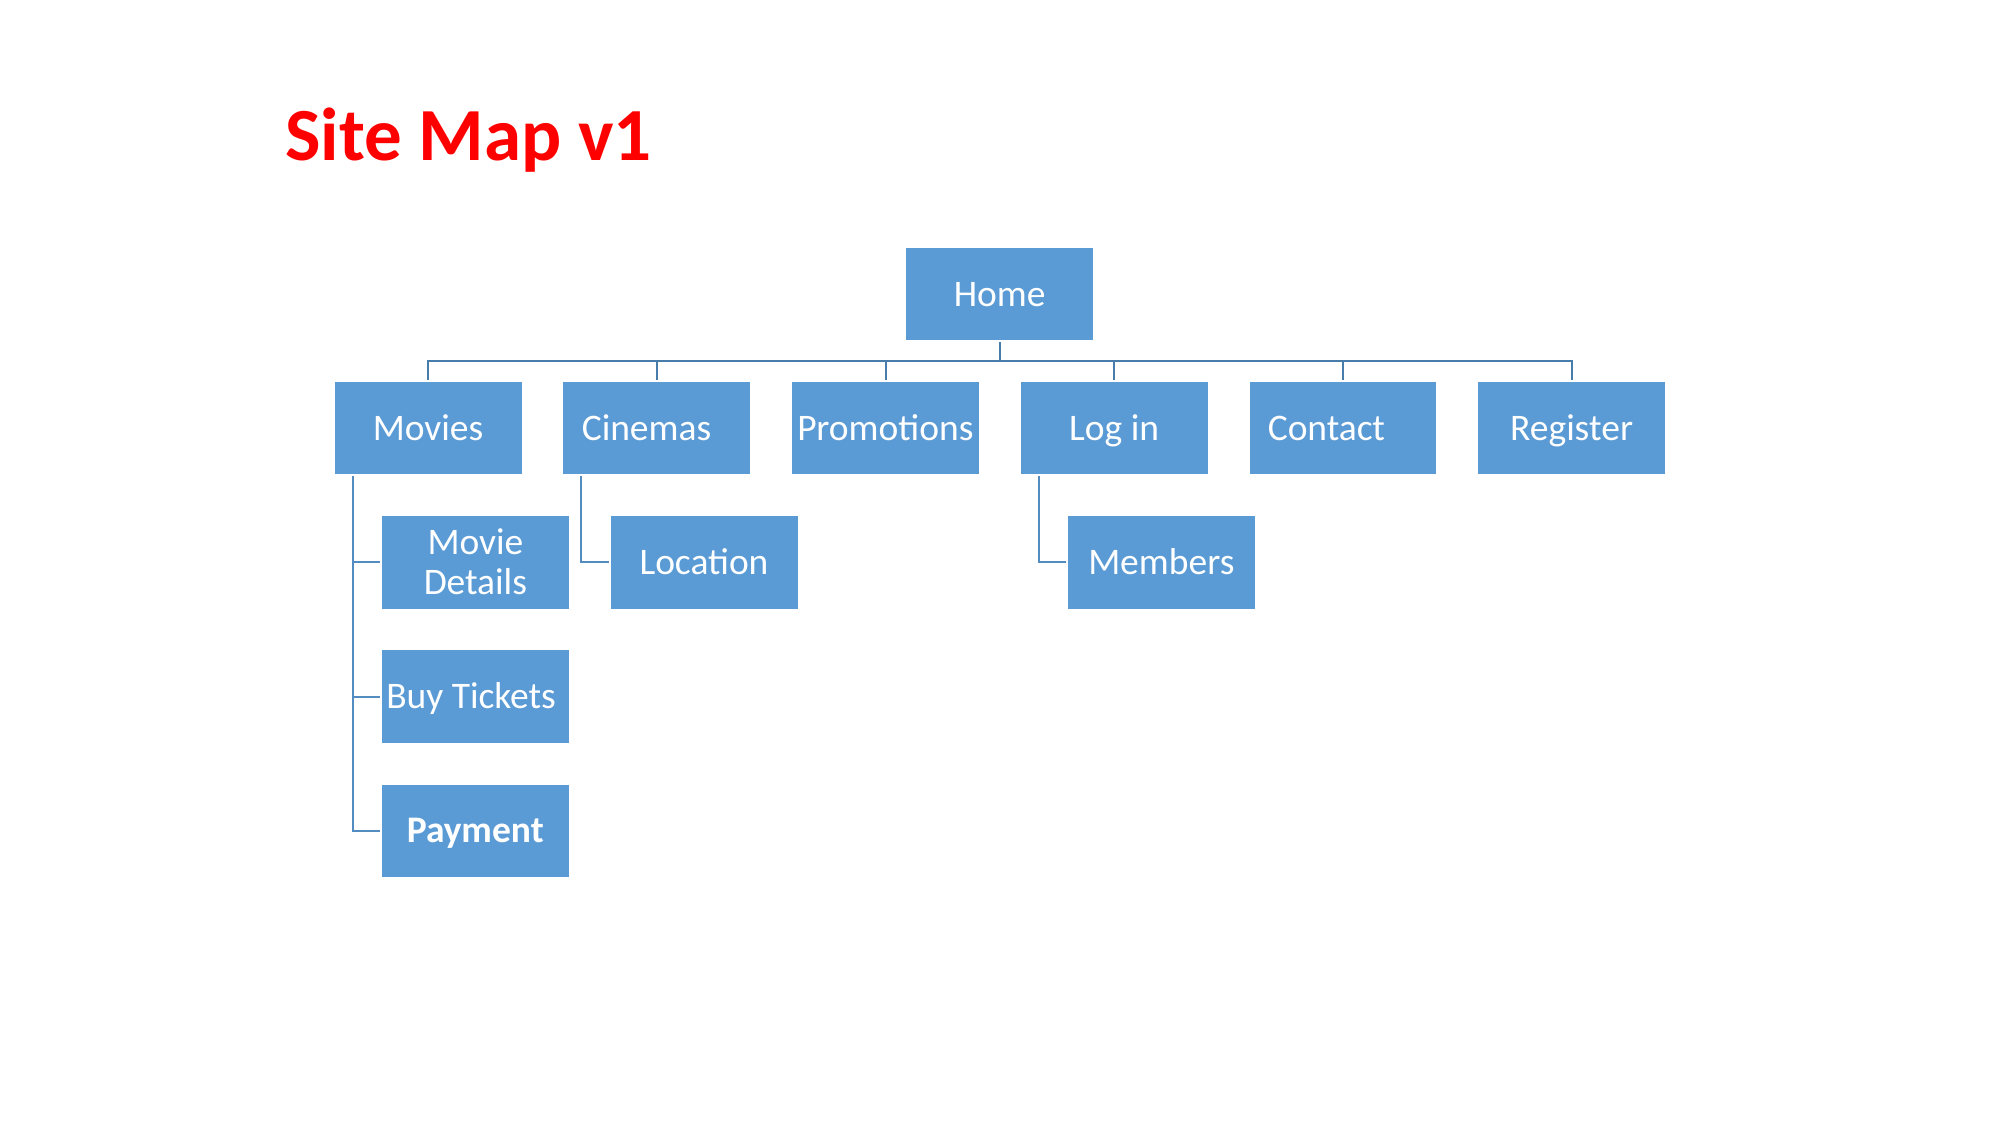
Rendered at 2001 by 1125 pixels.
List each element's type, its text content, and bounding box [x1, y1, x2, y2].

text_box Site Map v1 [270, 77, 1503, 183]
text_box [333, 117, 1667, 1007]
